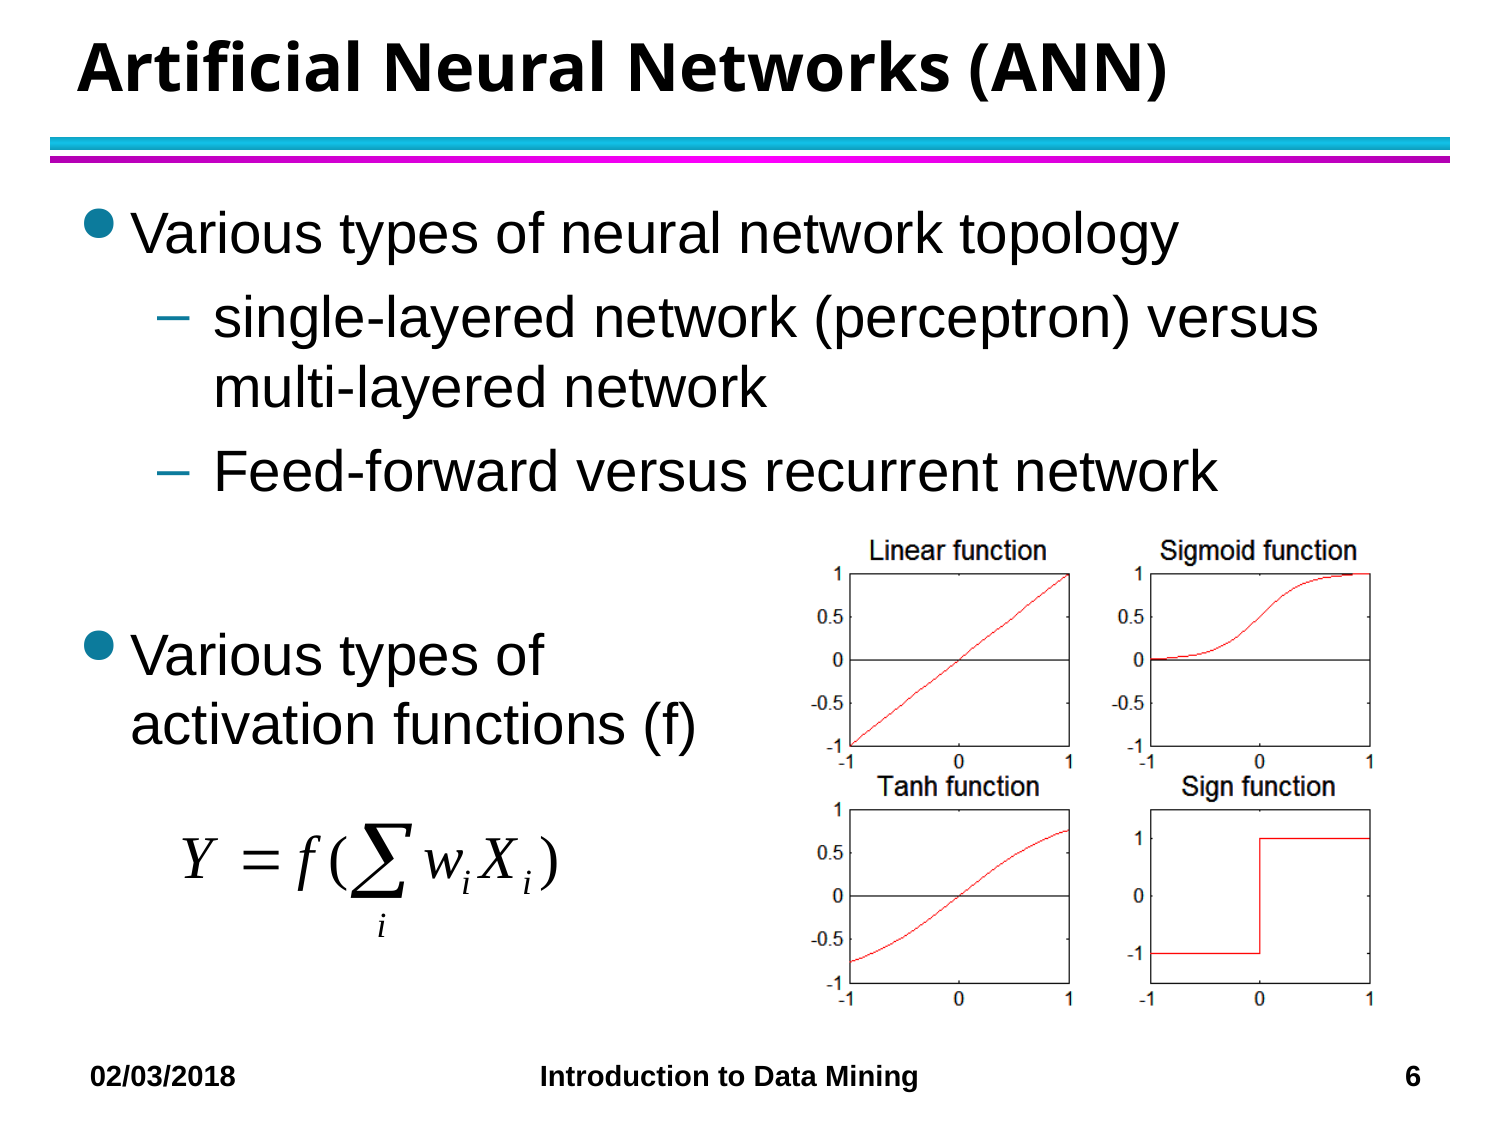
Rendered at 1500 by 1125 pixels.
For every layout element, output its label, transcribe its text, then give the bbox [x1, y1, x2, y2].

list Various types of neural network topology single-layered network (perceptron) versus multi-layered network Feed-forward versus recurrent network Various types of activation functions (f) [67, 187, 1432, 1038]
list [174, 813, 570, 950]
title Artificial Neural Networks (ANN) [62, 24, 1421, 113]
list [762, 534, 1433, 1038]
